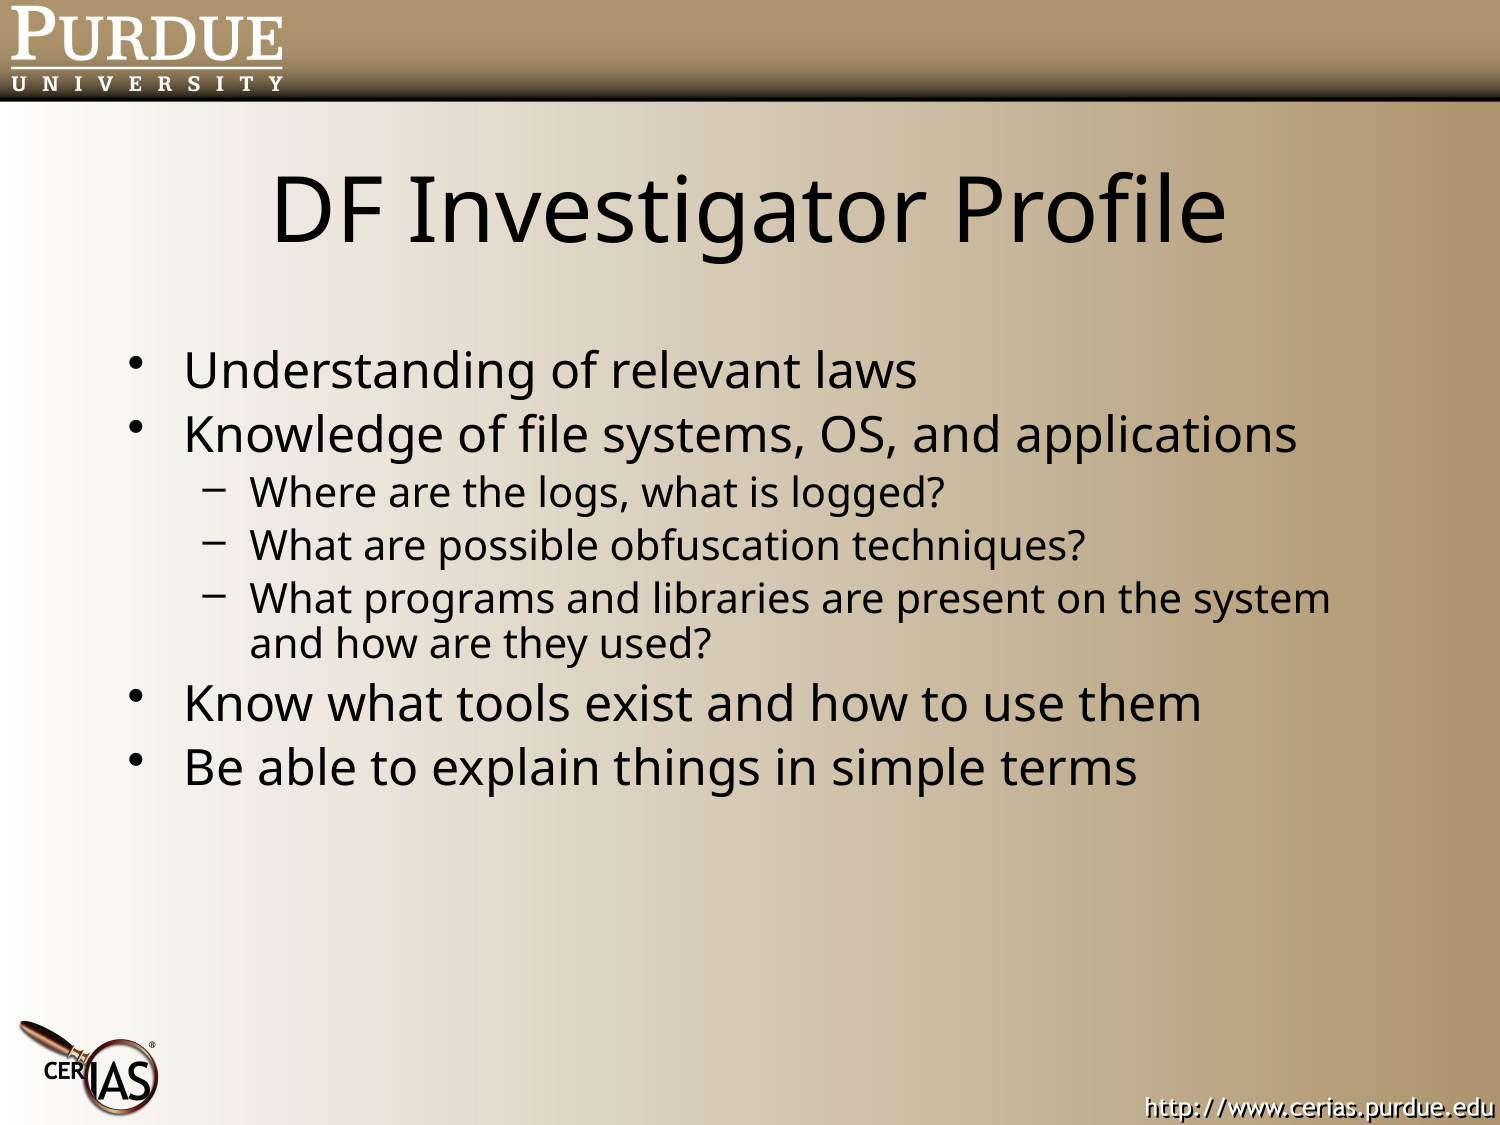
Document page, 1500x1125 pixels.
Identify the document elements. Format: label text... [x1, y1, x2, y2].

title DF Investigator Profile [112, 124, 1388, 288]
picture [0, 0, 1500, 1125]
list Understanding of relevant laws Knowledge of file systems, OS, and applications Where are the logs, what is logged? What are possible obfuscation techniques? What programs and libraries are present on the system and how are they used? Know what tools exist and how to use them Be able to explain things in simple terms [112, 337, 1388, 988]
